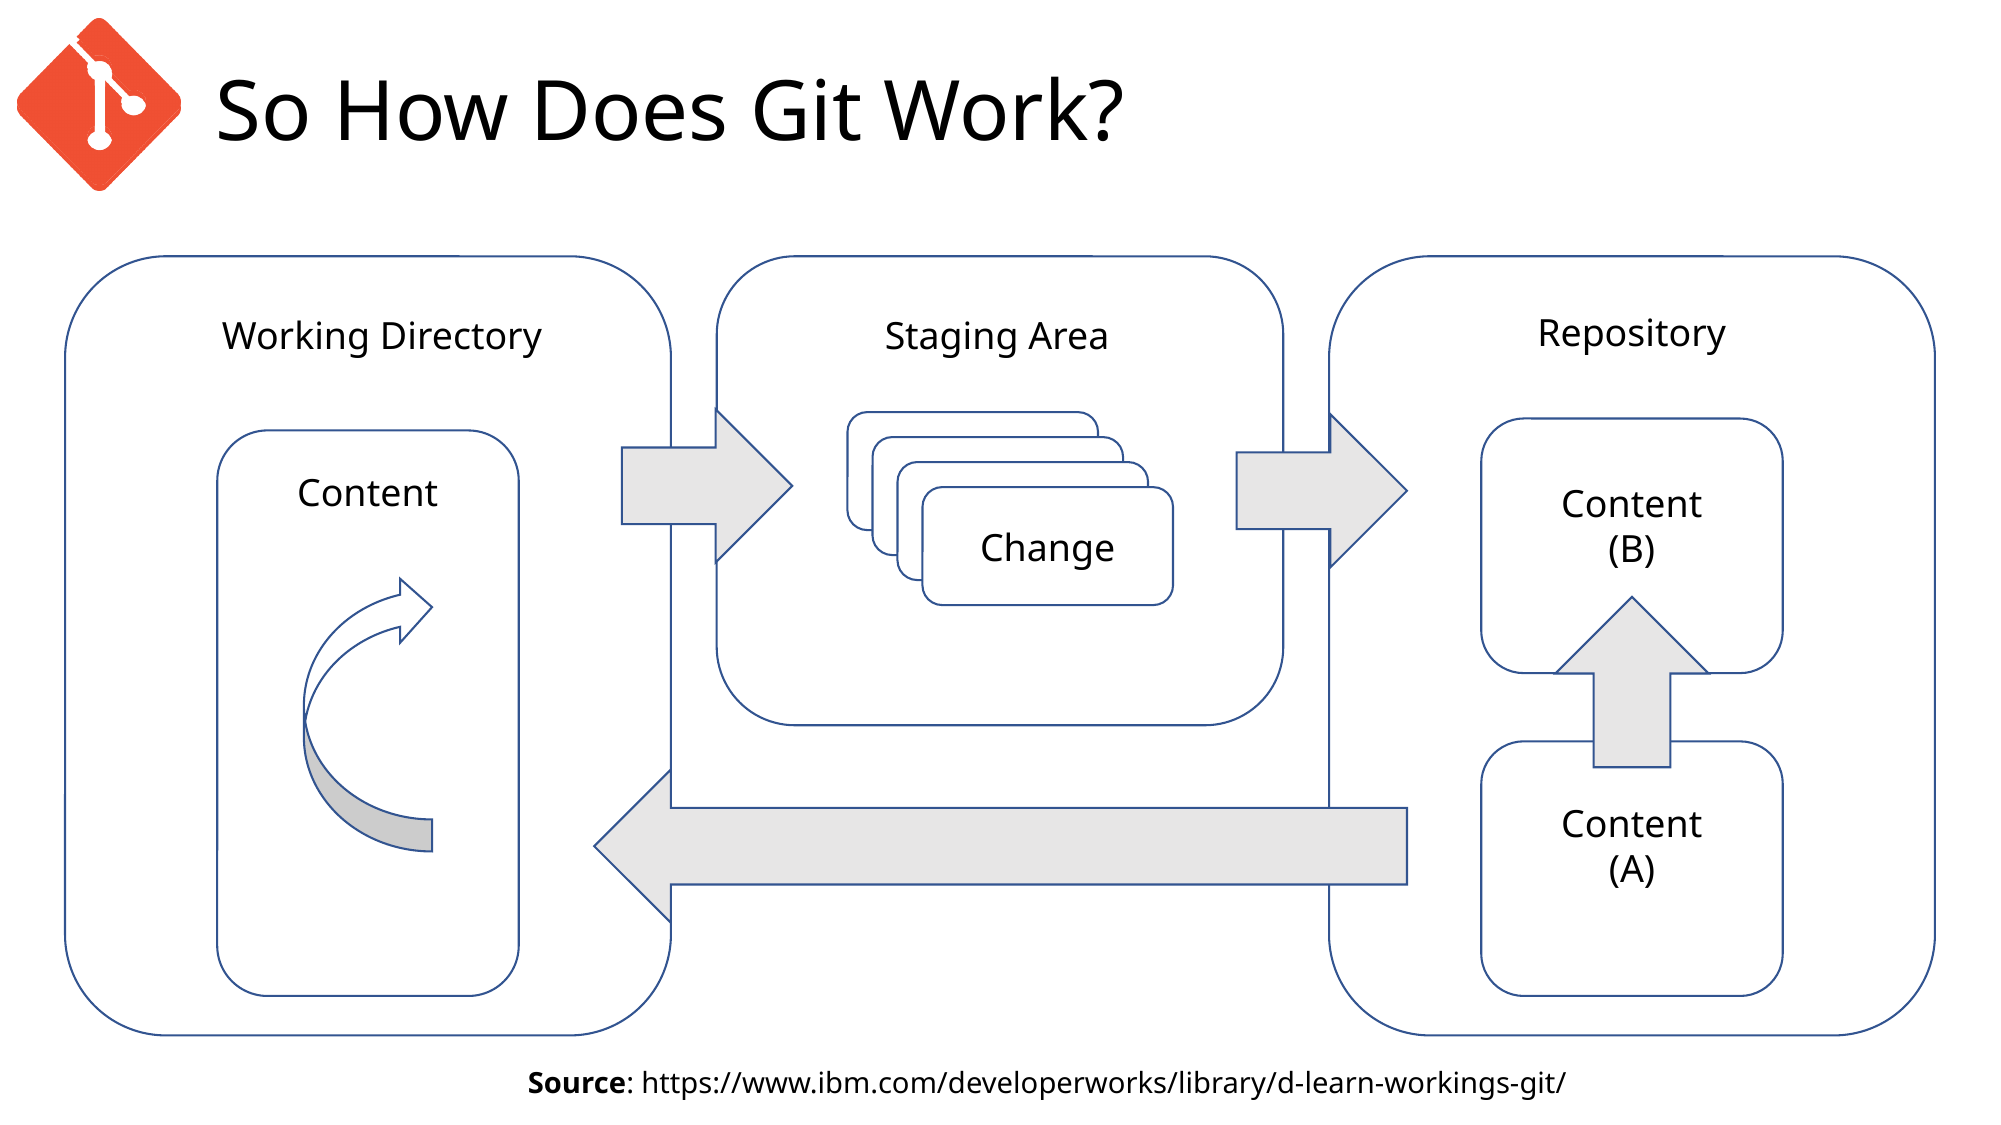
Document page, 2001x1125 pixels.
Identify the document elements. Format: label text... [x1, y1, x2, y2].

text_box [1235, 411, 1409, 570]
text_box So How Does Git Work? [200, 49, 1141, 165]
text_box Content [282, 462, 454, 522]
text_box Content (B) [1546, 472, 1718, 578]
text_box [1328, 255, 1936, 1037]
text_box Staging Area [870, 304, 1125, 365]
text_box [846, 411, 1100, 532]
text_box [216, 429, 520, 997]
text_box [896, 461, 1150, 582]
text_box Source: https://www.ibm.com/developerworks/library/d-learn-workings-git/ [513, 1057, 1583, 1107]
text_box [715, 255, 1285, 727]
text_box [620, 406, 794, 565]
text_box [1552, 595, 1712, 769]
text_box [1480, 740, 1784, 997]
text_box [871, 436, 1125, 557]
text_box [592, 766, 1409, 926]
text_box [63, 255, 672, 1037]
text_box Repository [1522, 301, 1742, 362]
text_box [1480, 417, 1784, 675]
text_box Content (A) [1546, 793, 1718, 898]
text_box Change [965, 516, 1131, 576]
picture [17, 18, 181, 191]
text_box Working Directory [207, 304, 558, 365]
text_box [921, 486, 1175, 607]
text_box [302, 576, 434, 853]
